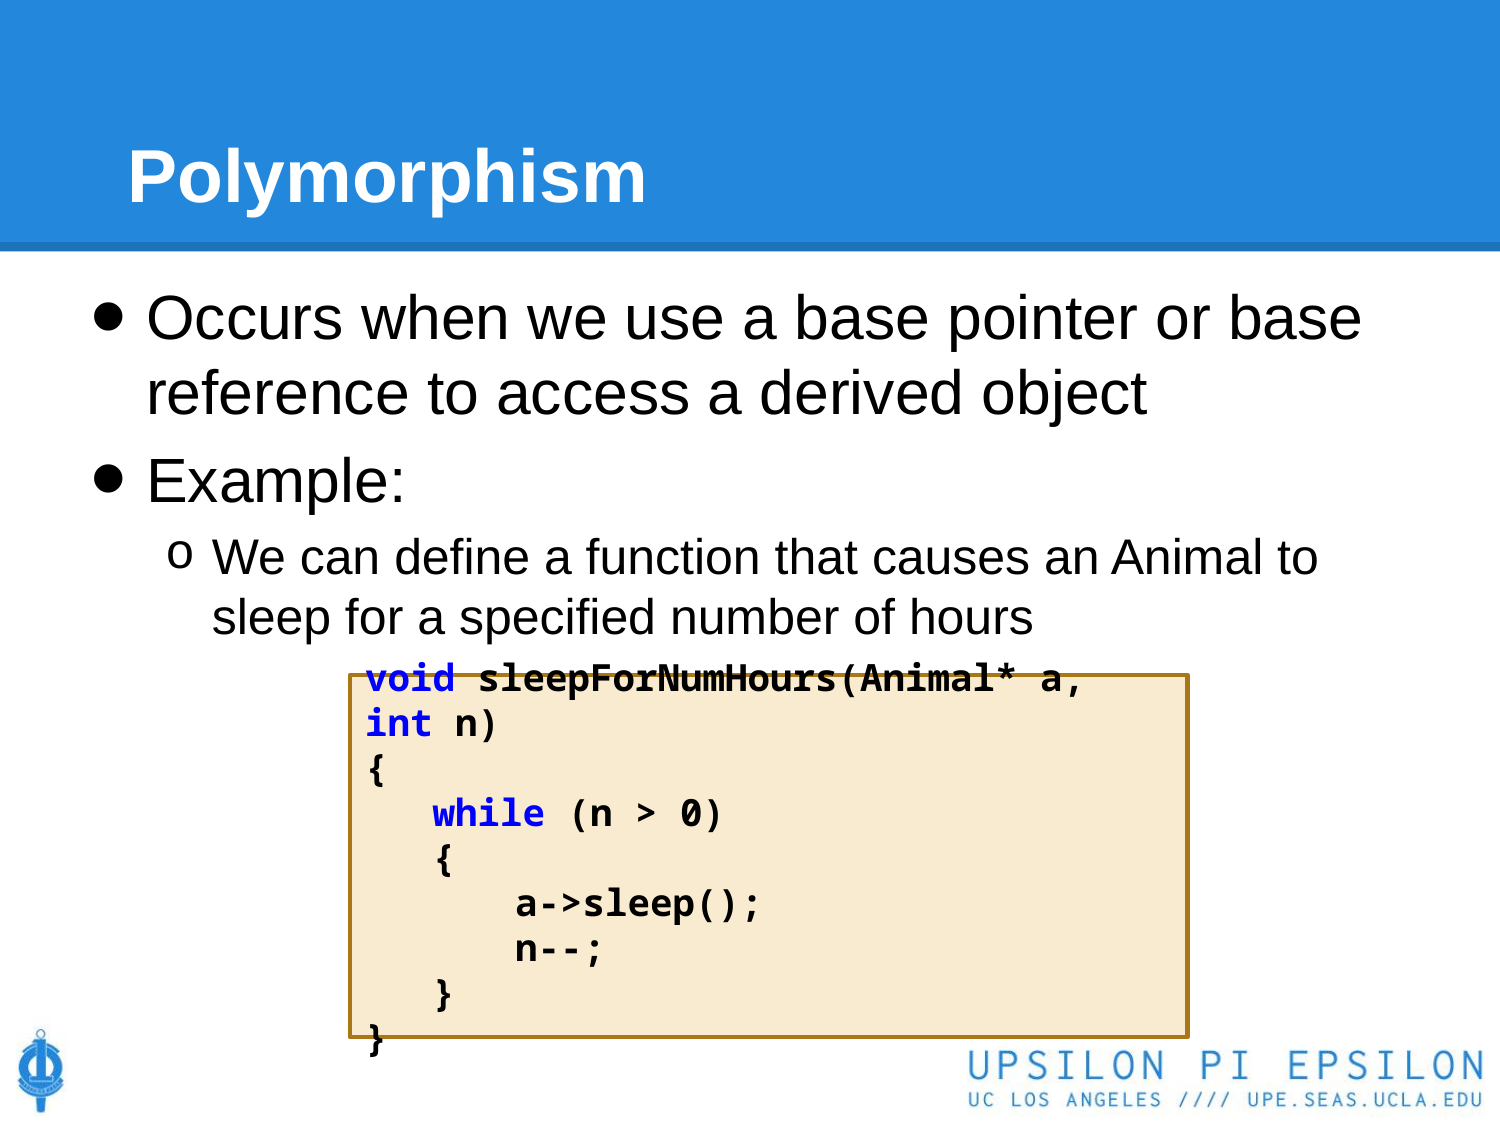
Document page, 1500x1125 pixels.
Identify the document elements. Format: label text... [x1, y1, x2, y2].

text_box void sleepForNumHours(Animal* a, int n) { while (n > 0) { a->sleep(); n--; } } [349, 674, 1188, 1038]
title Polymorphism [75, 45, 1425, 233]
picture [0, 252, 1500, 1125]
list Occurs when we use a base pointer or base reference to access a derived object Example: We can define a function that causes an Animal to sleep for a specified number of hours [75, 262, 1425, 1078]
